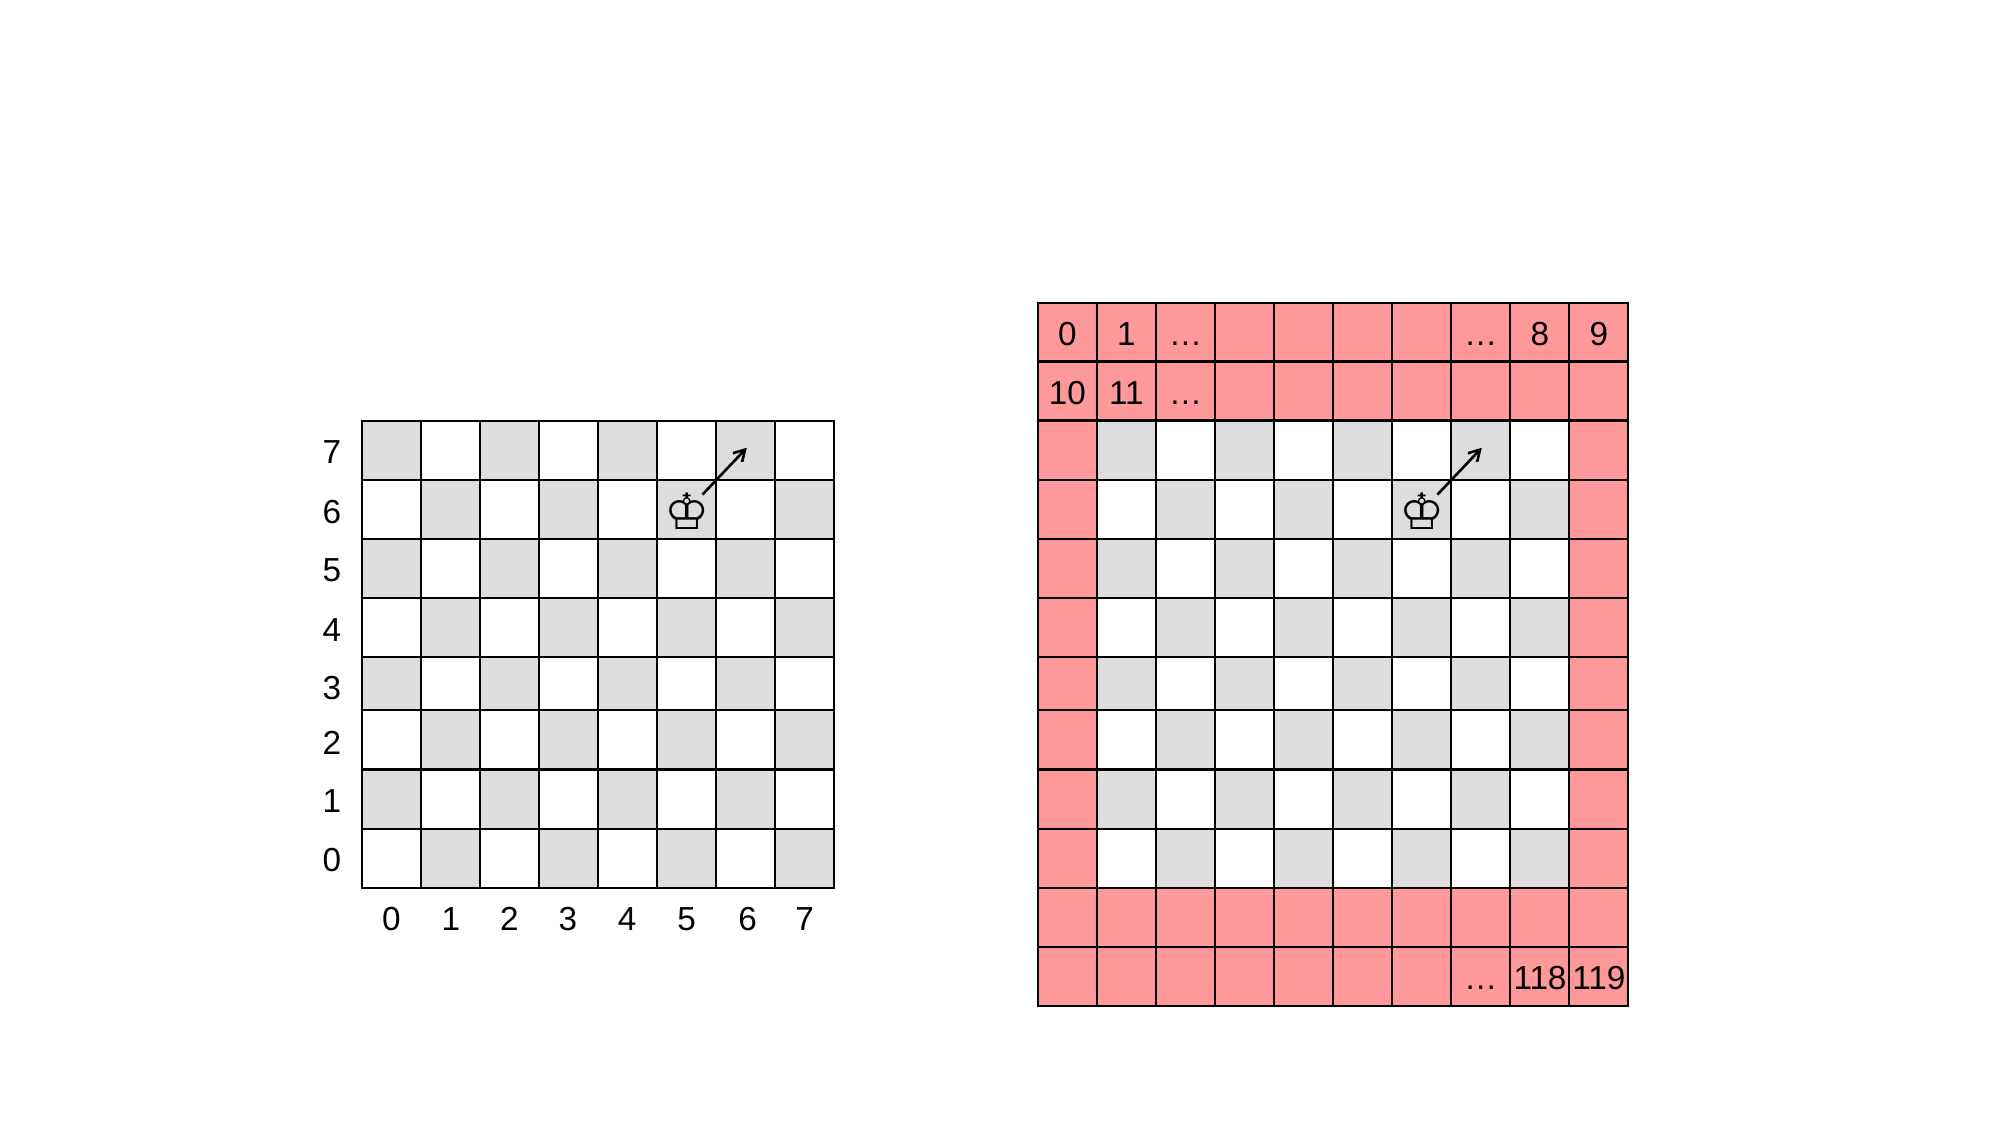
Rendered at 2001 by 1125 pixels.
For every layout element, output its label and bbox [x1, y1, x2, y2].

text_box [301, 420, 835, 948]
text_box [1037, 302, 1629, 1006]
